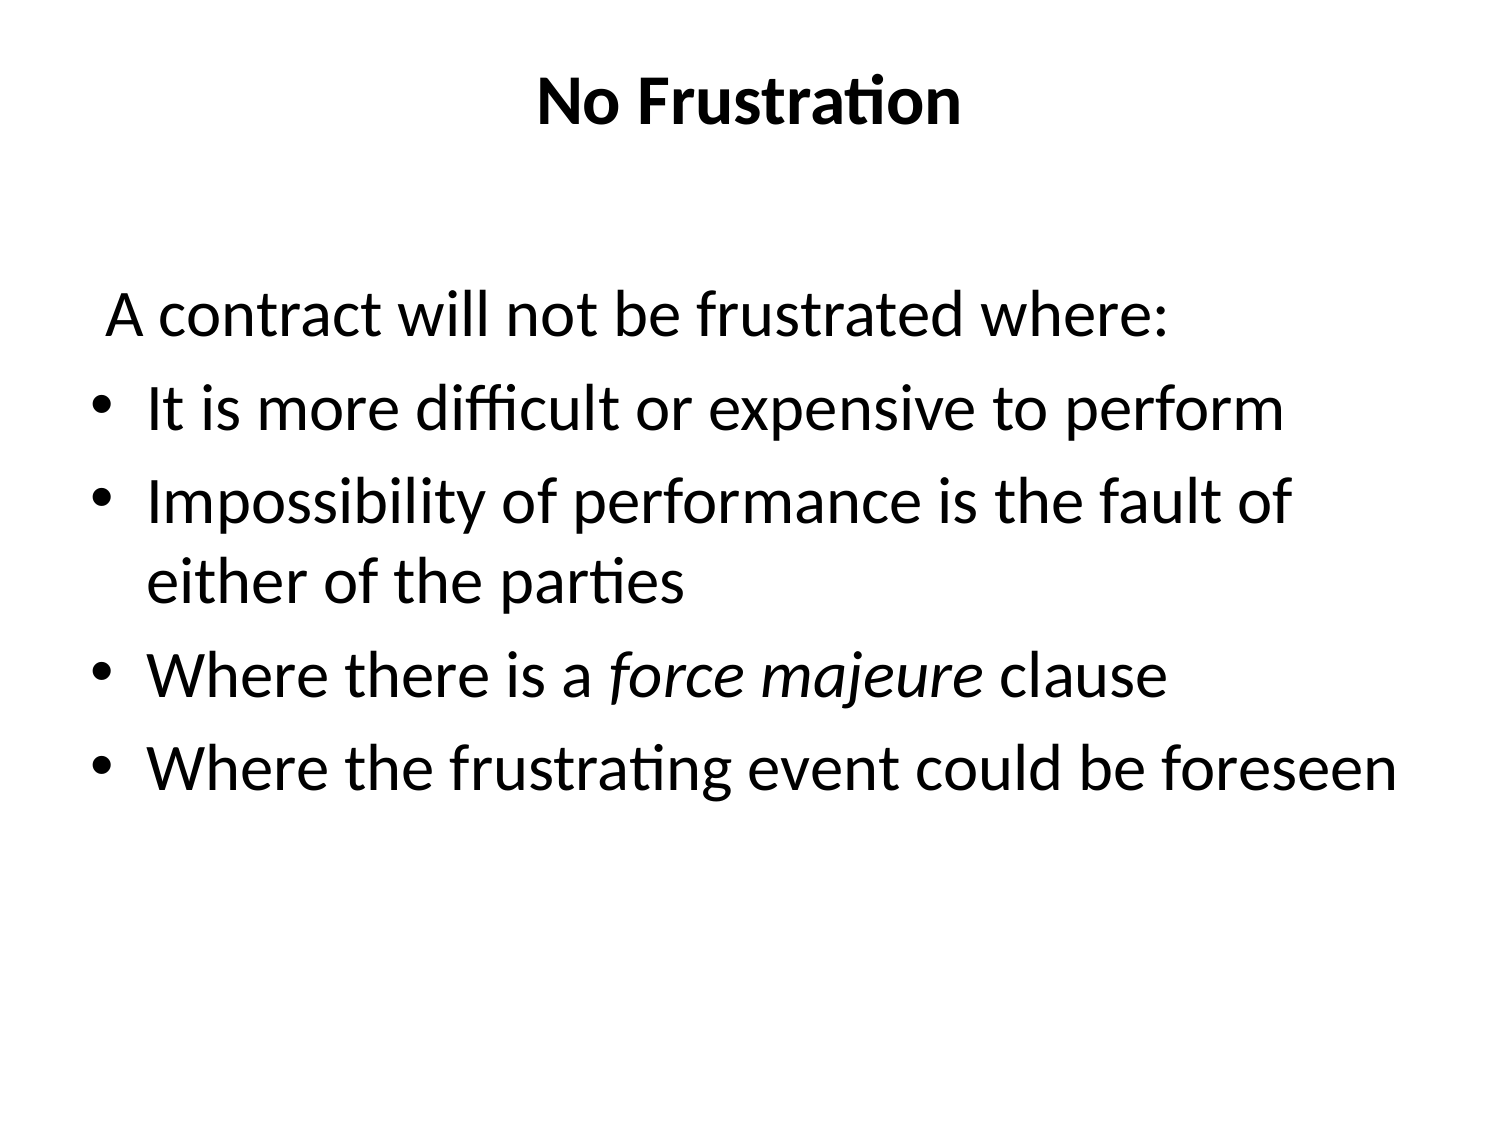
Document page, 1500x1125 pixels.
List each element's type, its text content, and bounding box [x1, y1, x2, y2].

title No Frustration [75, 45, 1425, 233]
list A contract will not be frustrated where: It is more difficult or expensive to perform Impossibility of performance is the fault of either of the parties Where there is a force majeure clause Where the frustrating event could be foreseen [75, 262, 1425, 1005]
